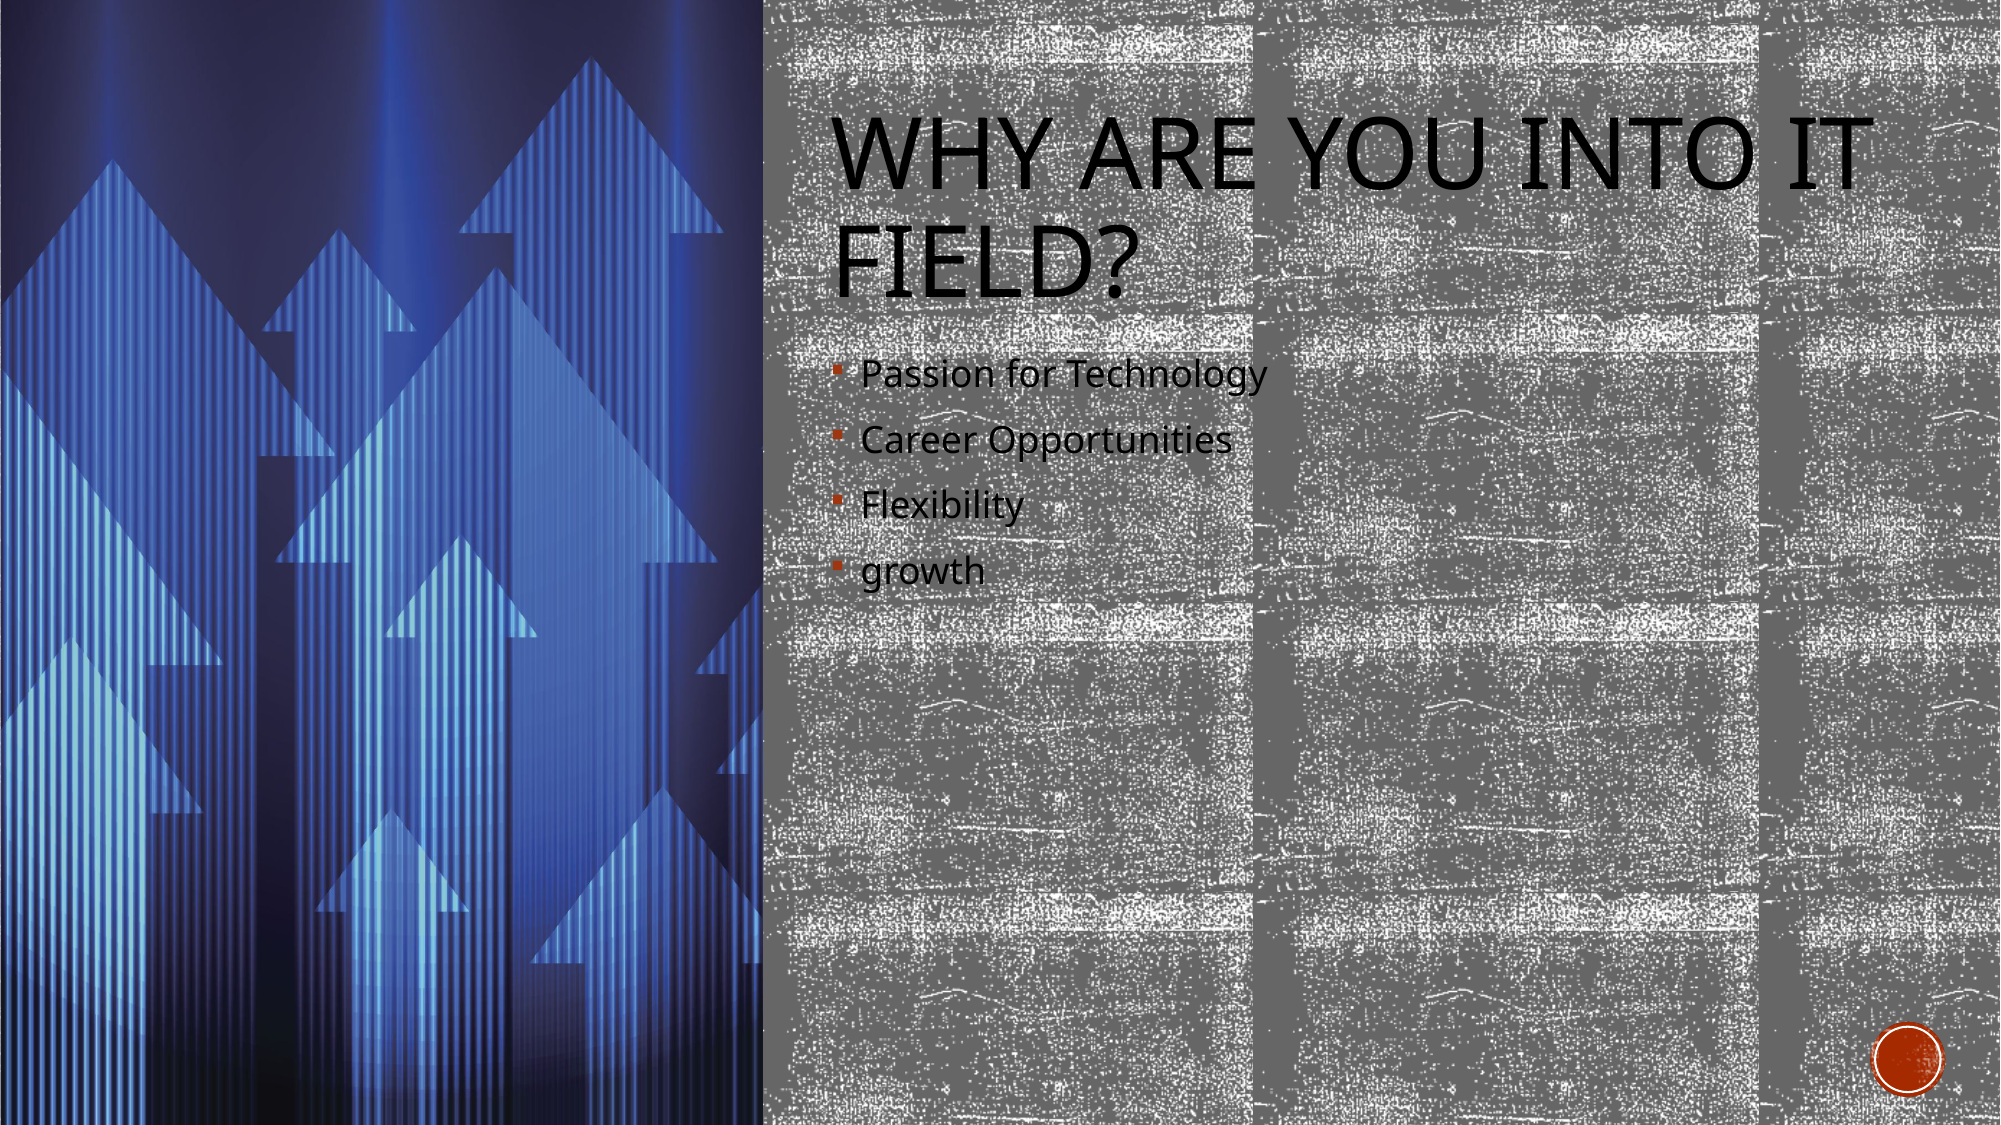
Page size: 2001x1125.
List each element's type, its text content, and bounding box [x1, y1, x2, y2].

picture [0, 0, 763, 1125]
list Passion for Technology Career Opportunities Flexibility growth [815, 348, 1920, 1013]
text_box [764, 0, 2000, 1125]
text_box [1872, 1024, 1943, 1096]
title Why are you into IT field? [815, 79, 1920, 344]
